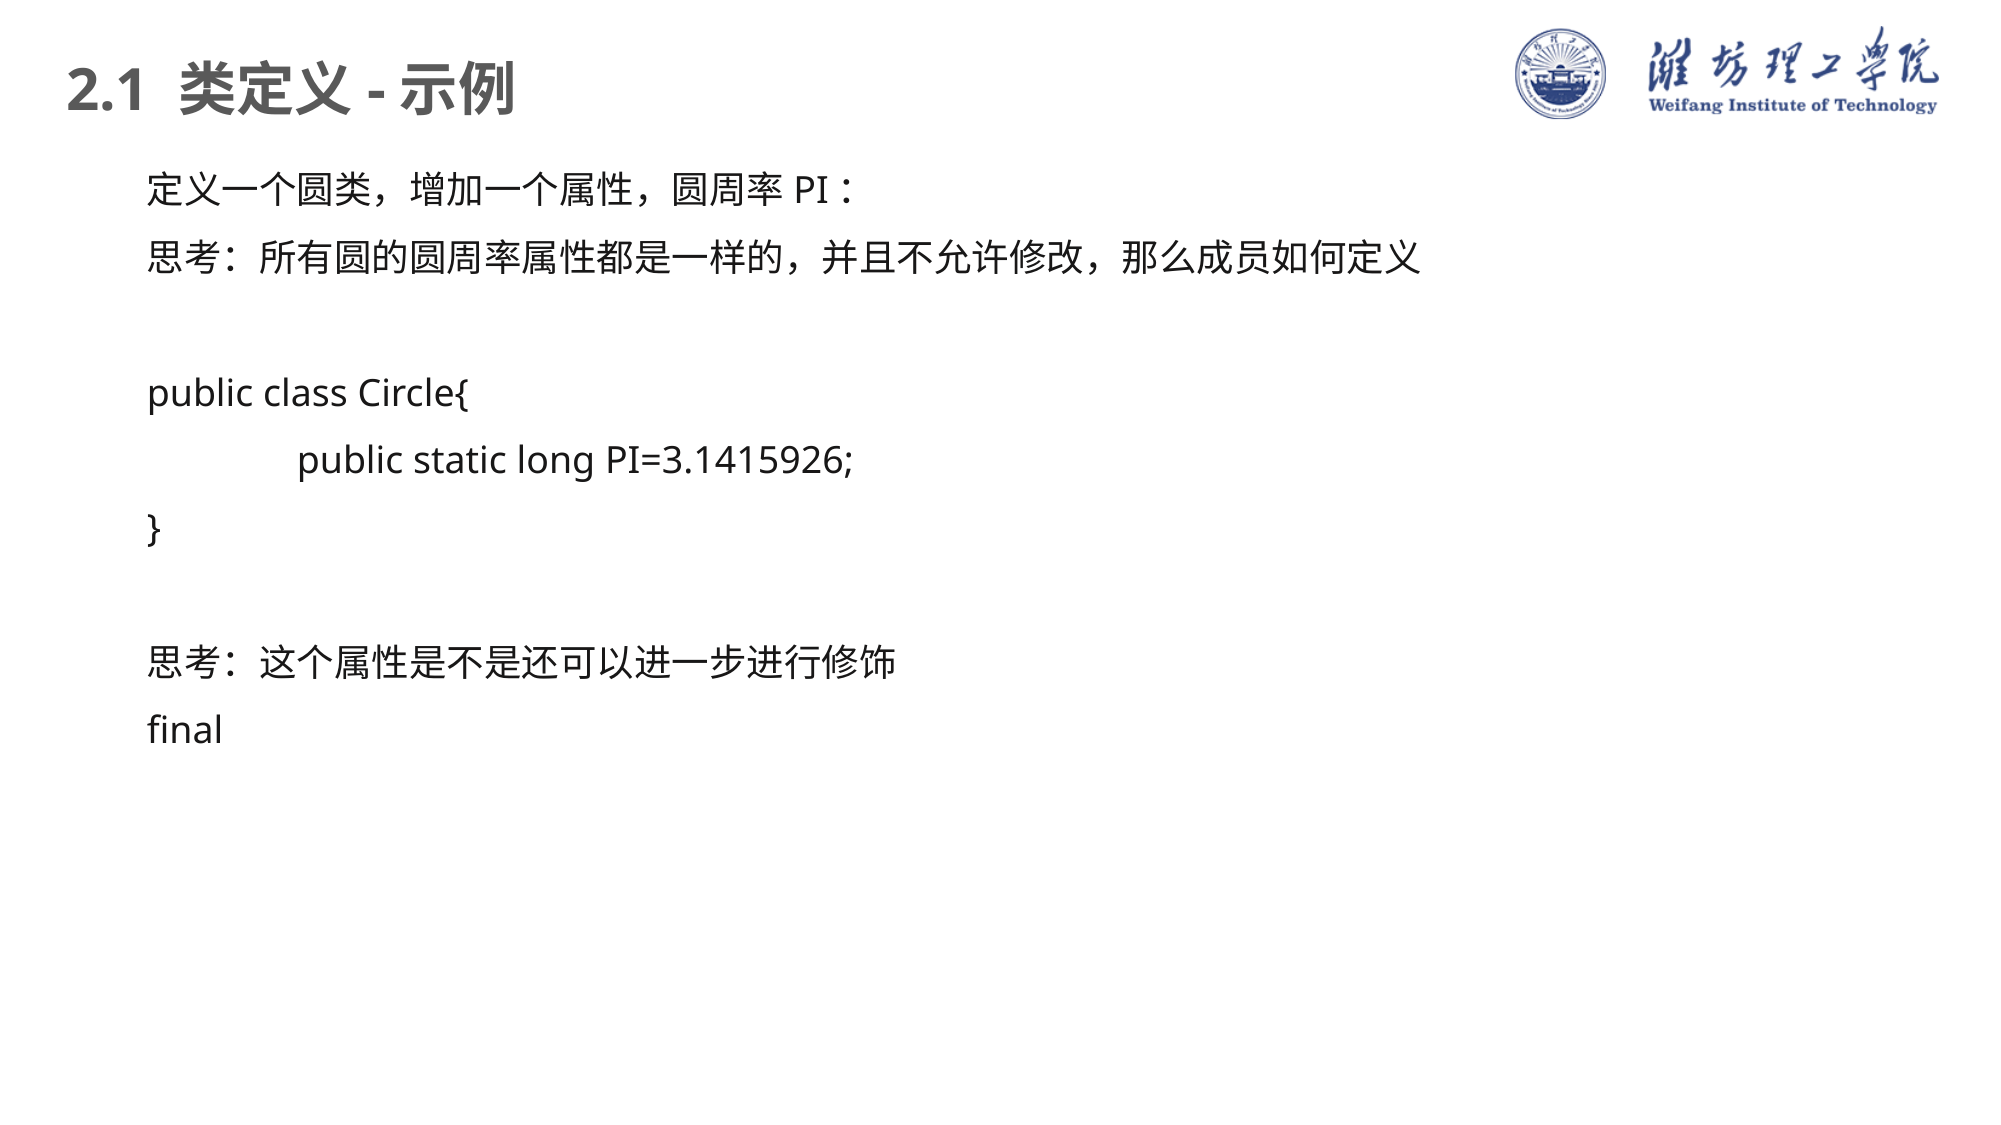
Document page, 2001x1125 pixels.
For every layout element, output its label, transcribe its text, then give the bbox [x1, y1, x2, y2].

text_box 定义一个圆类，增加一个属性，圆周率PI： 思考：所有圆的圆周率属性都是一样的，并且不允许修改，那么成员如何定义 public class Circle{ public static long PI=3.1415926; } 思考：这个属性是不是还可以进一步进行修饰 final [57, 136, 1900, 759]
picture [1514, 26, 2001, 123]
text_box 2.1 类定义-示例 [51, 44, 1023, 130]
